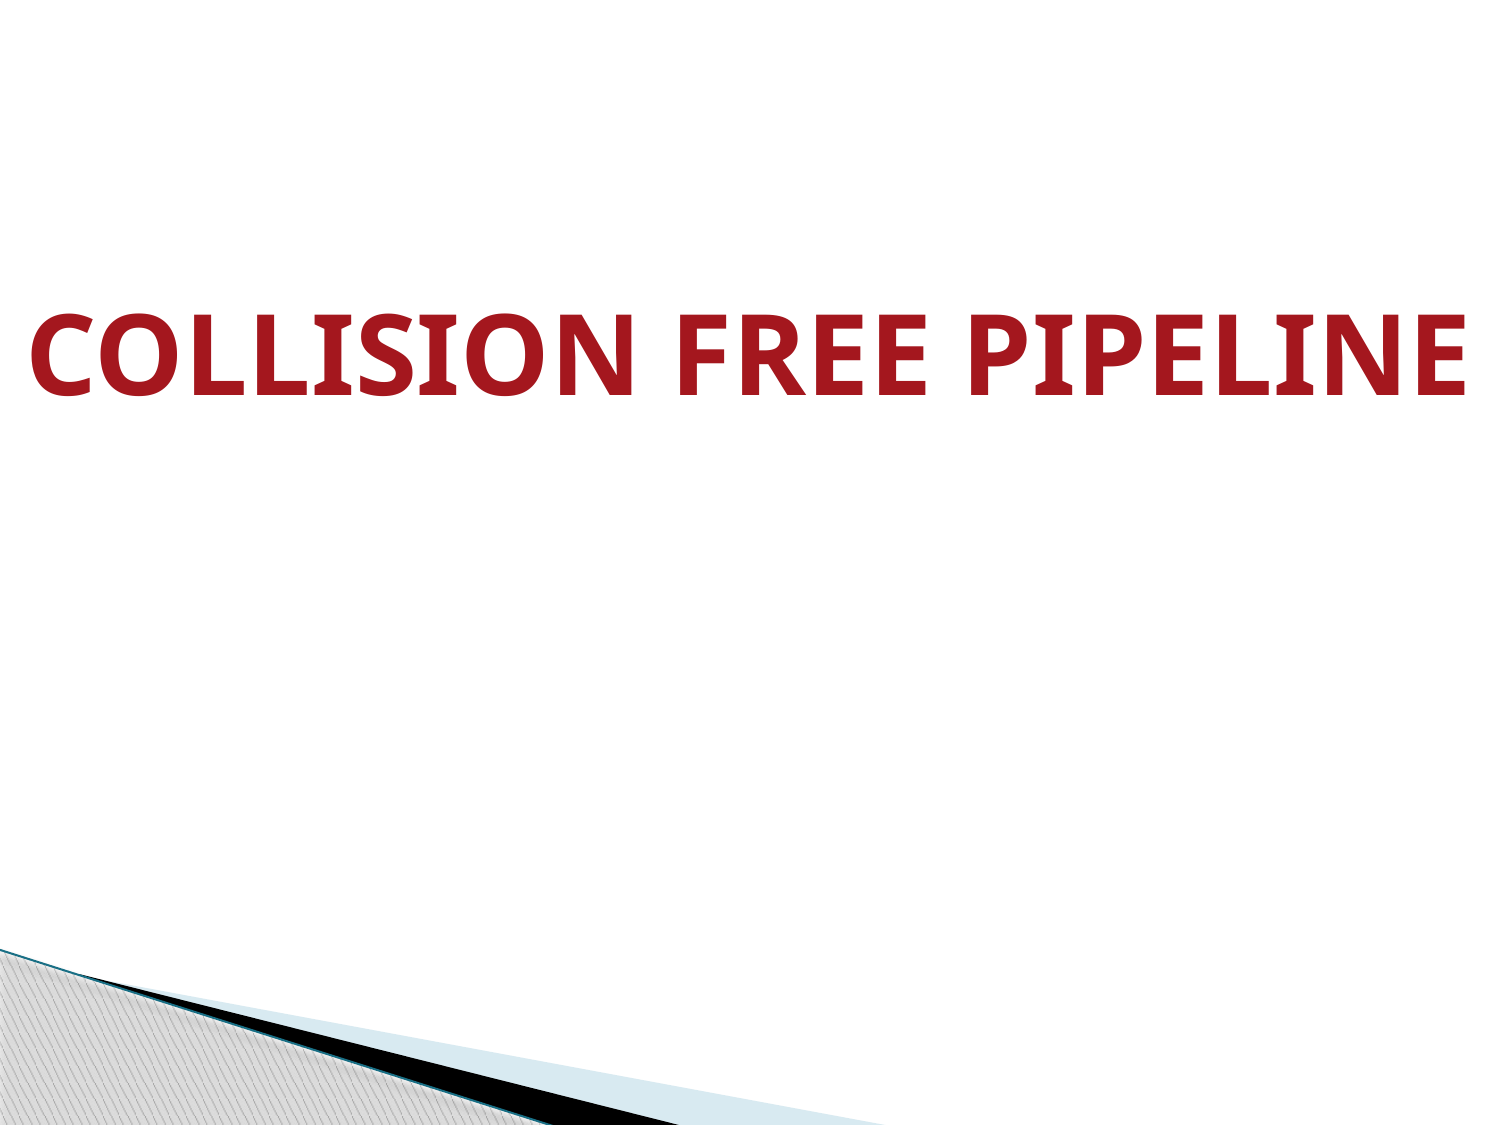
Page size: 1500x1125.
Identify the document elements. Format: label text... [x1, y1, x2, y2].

text_box Collision free pipeline [10, 274, 1488, 425]
